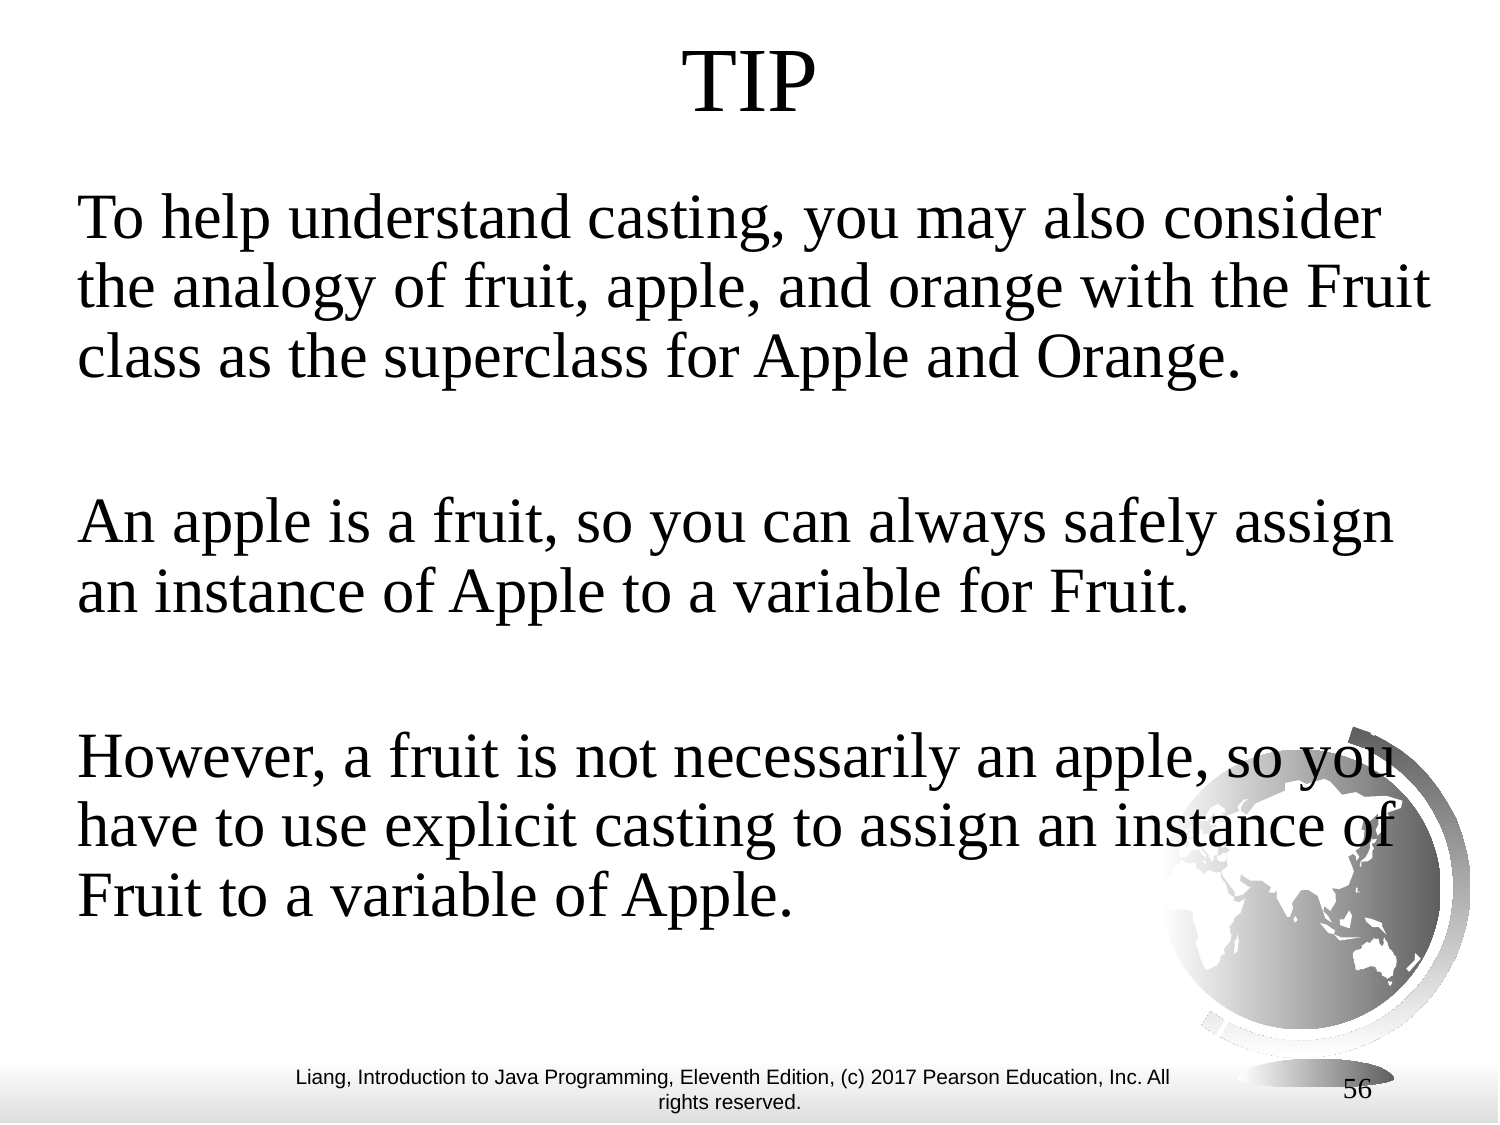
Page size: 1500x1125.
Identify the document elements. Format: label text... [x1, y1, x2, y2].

slide_number 56 [1074, 1049, 1388, 1125]
title TIP [112, 37, 1388, 113]
list To help understand casting, you may also consider the analogy of fruit, apple, and orange with the Fruit class as the superclass for Apple and Orange. An apple is a fruit, so you can always safely assign an instance of Apple to a variable for Fruit. However, a fruit is not necessarily an apple, so you have to use explicit casting to assign an instance of Fruit to a variable of Apple. [62, 174, 1463, 950]
